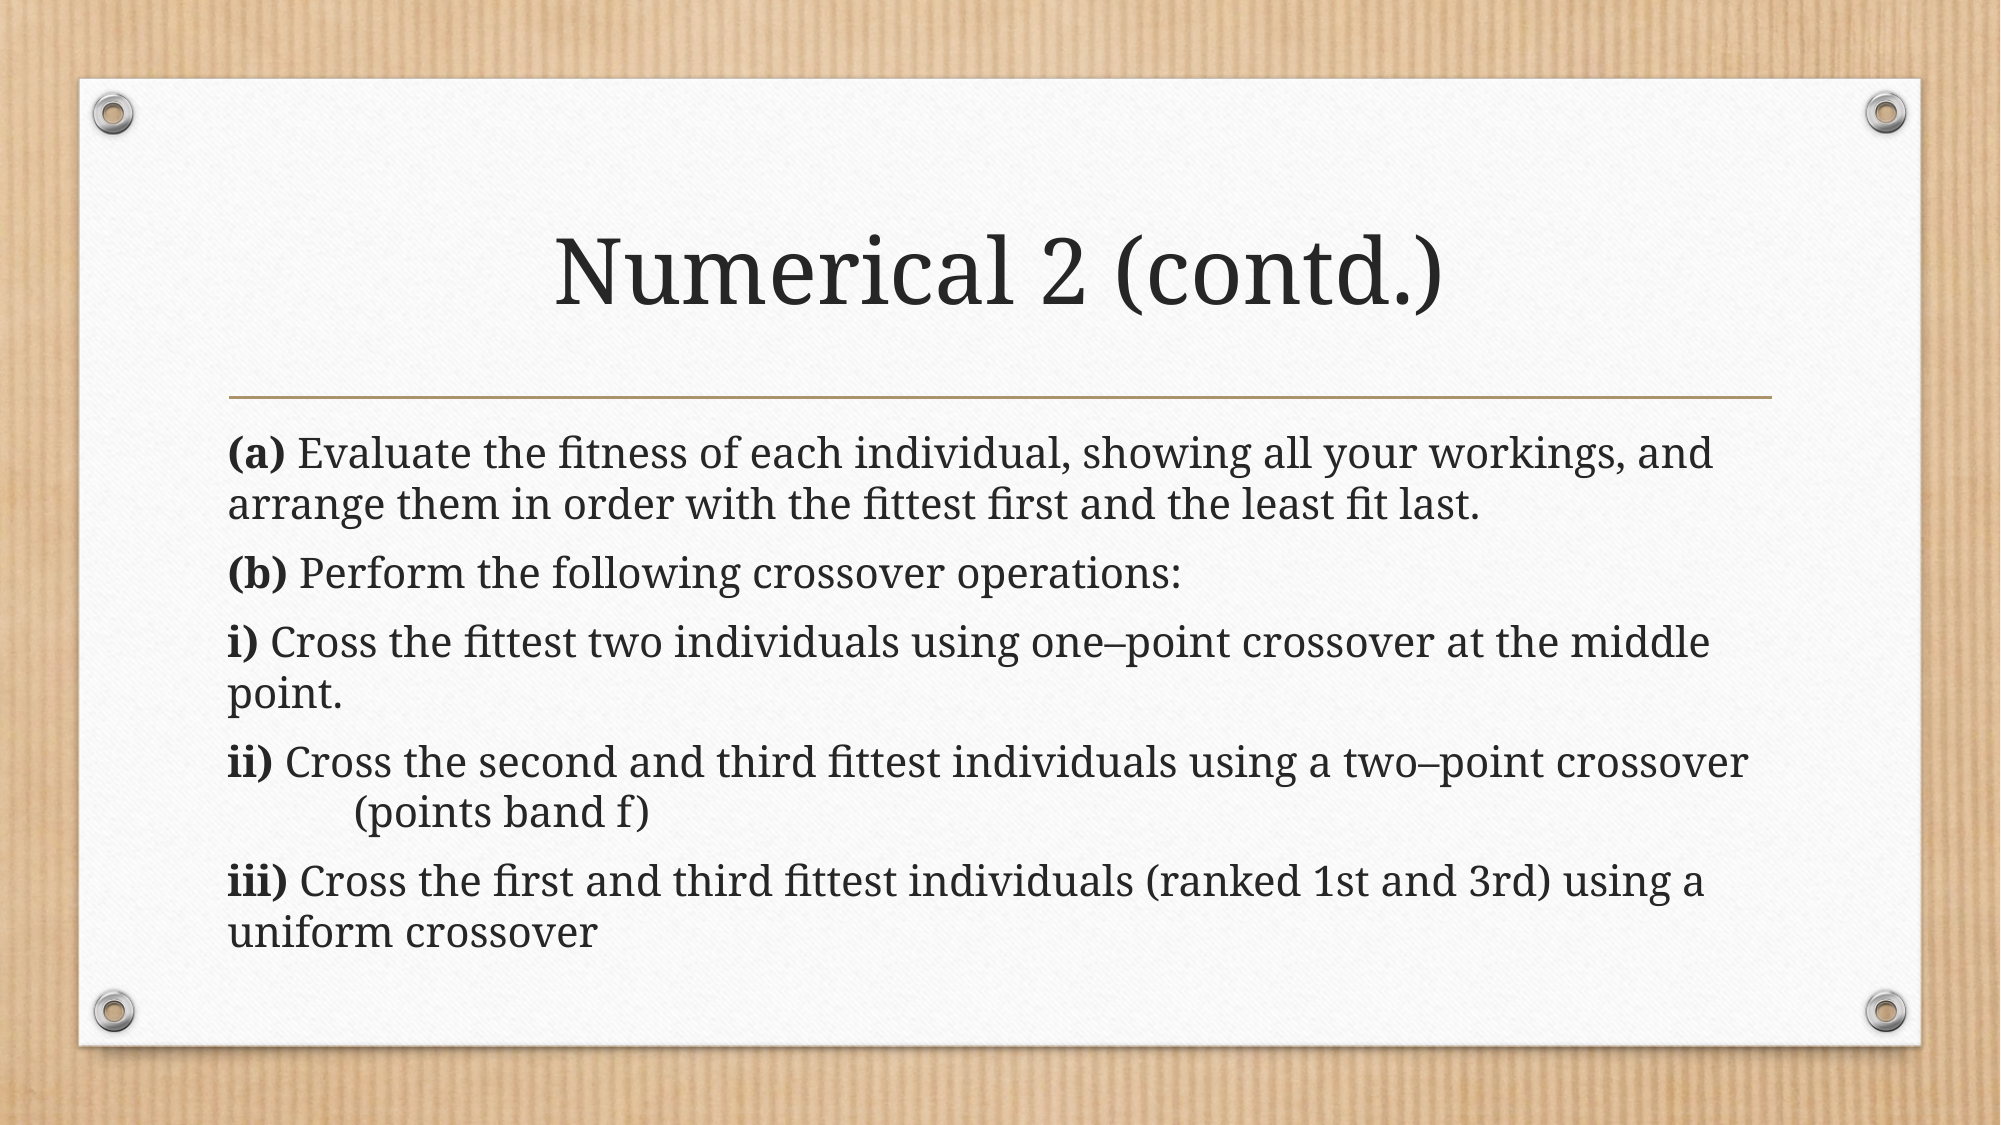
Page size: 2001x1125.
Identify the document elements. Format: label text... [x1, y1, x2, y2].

picture [0, 0, 2001, 1125]
title Numerical 2 (contd.) [212, 161, 1788, 375]
list (a) Evaluate the fitness of each individual, showing all your workings, and arrange them in order with the fittest first and the least fit last. (b) Perform the following crossover operations: i) Cross the fittest two individuals using one–point crossover at the middle point. ii) Cross the second and third fittest individuals using a two–point crossover (points band f) iii) Cross the first and third fittest individuals (ranked 1st and 3rd) using a uniform crossover [212, 419, 1788, 964]
